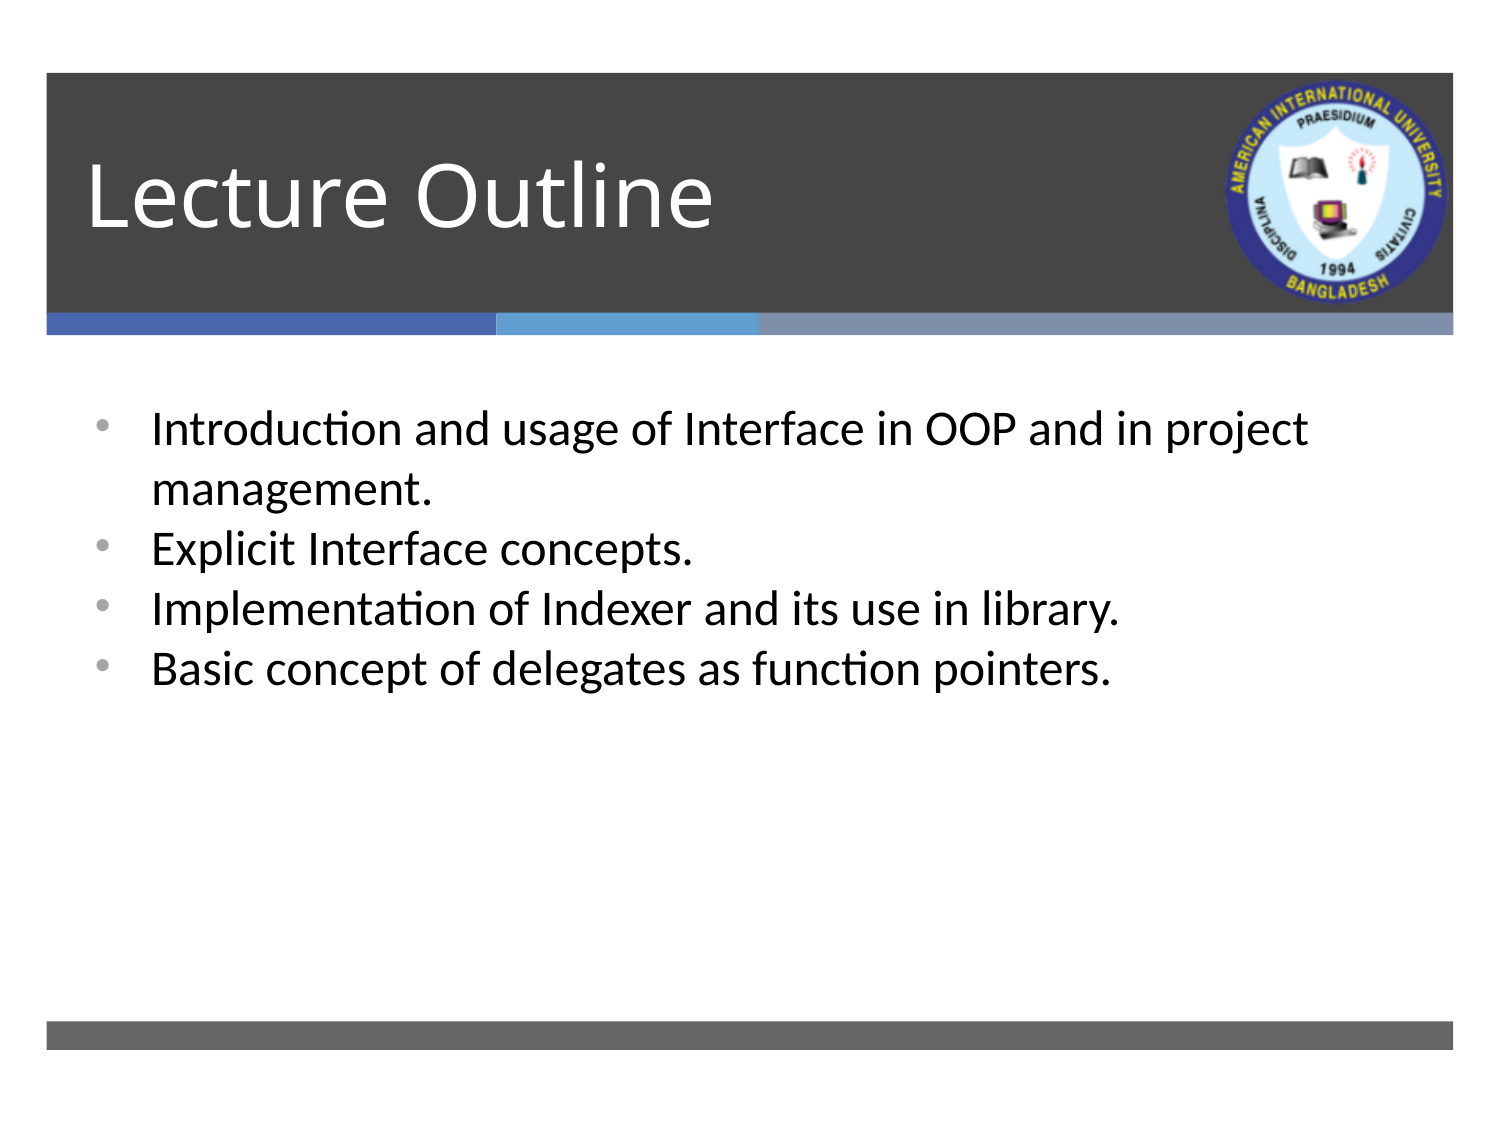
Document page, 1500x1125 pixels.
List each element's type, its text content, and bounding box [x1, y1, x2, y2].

title Lecture Outline [69, 73, 1351, 253]
subtitle Introduction and usage of Interface in OOP and in project management. Explicit Interface concepts. Implementation of Indexer and its use in library. Basic concept of delegates as function pointers. [79, 387, 1352, 882]
picture [1220, 75, 1454, 310]
